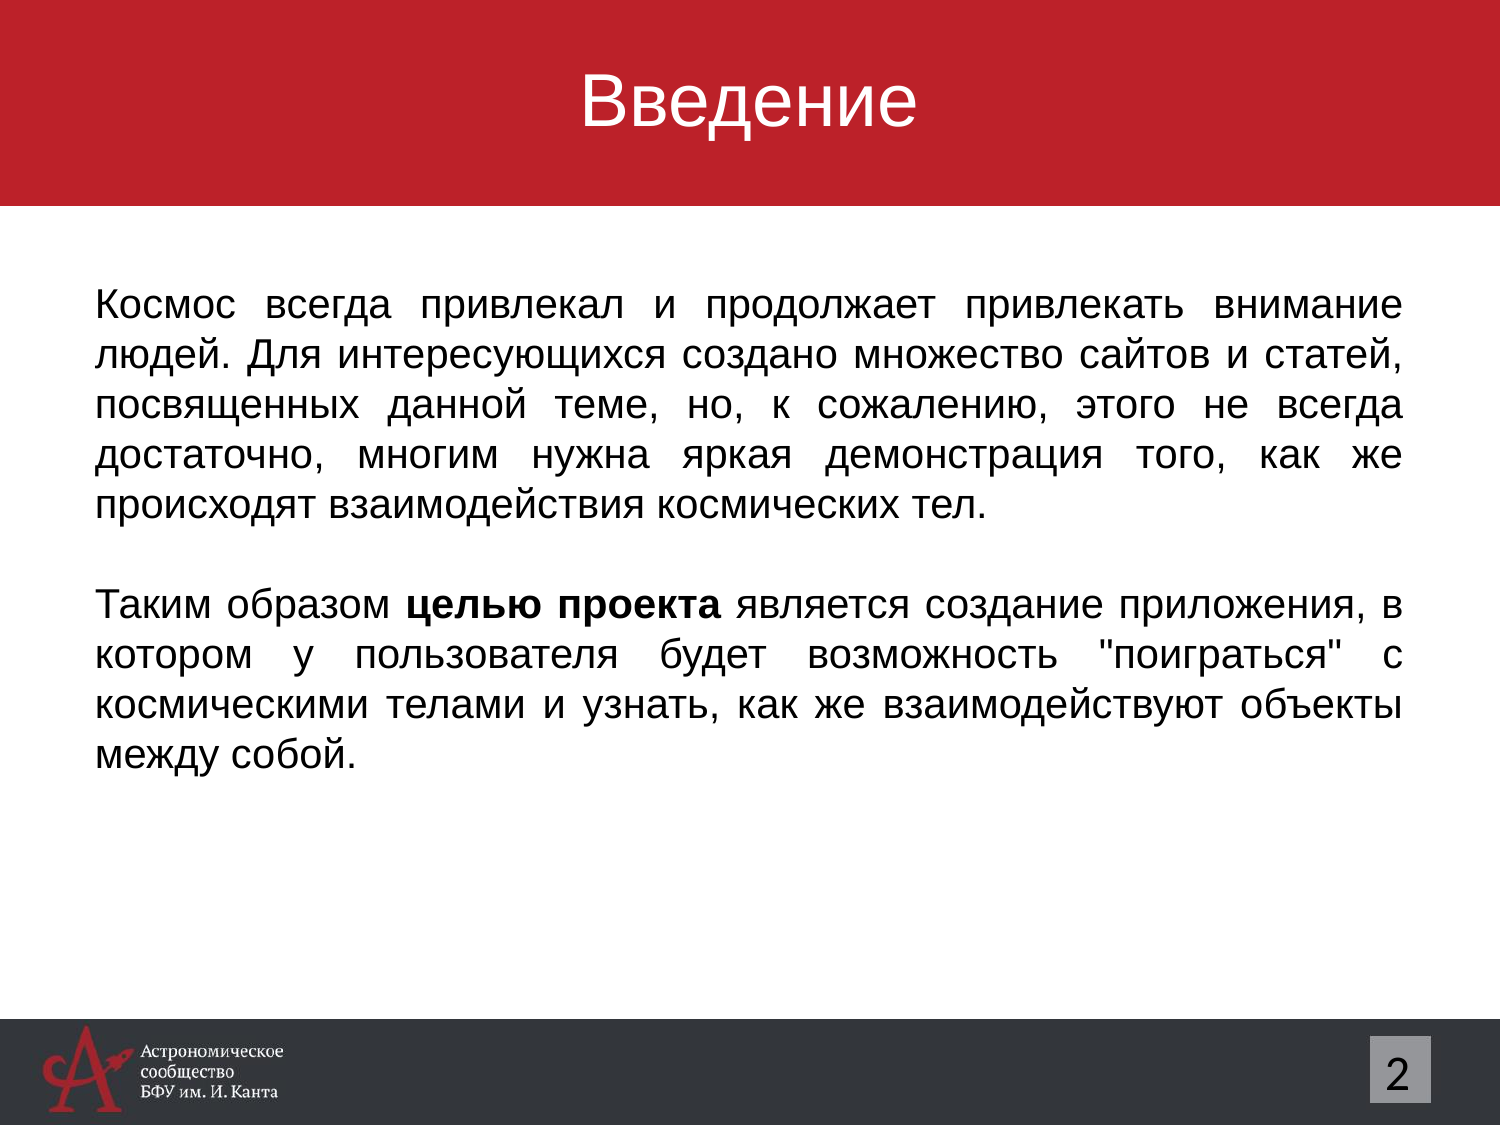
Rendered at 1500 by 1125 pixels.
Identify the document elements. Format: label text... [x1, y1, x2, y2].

picture [0, 0, 1500, 1125]
title Введение [75, 3, 1425, 191]
slide_number 2 [1364, 1035, 1425, 1106]
